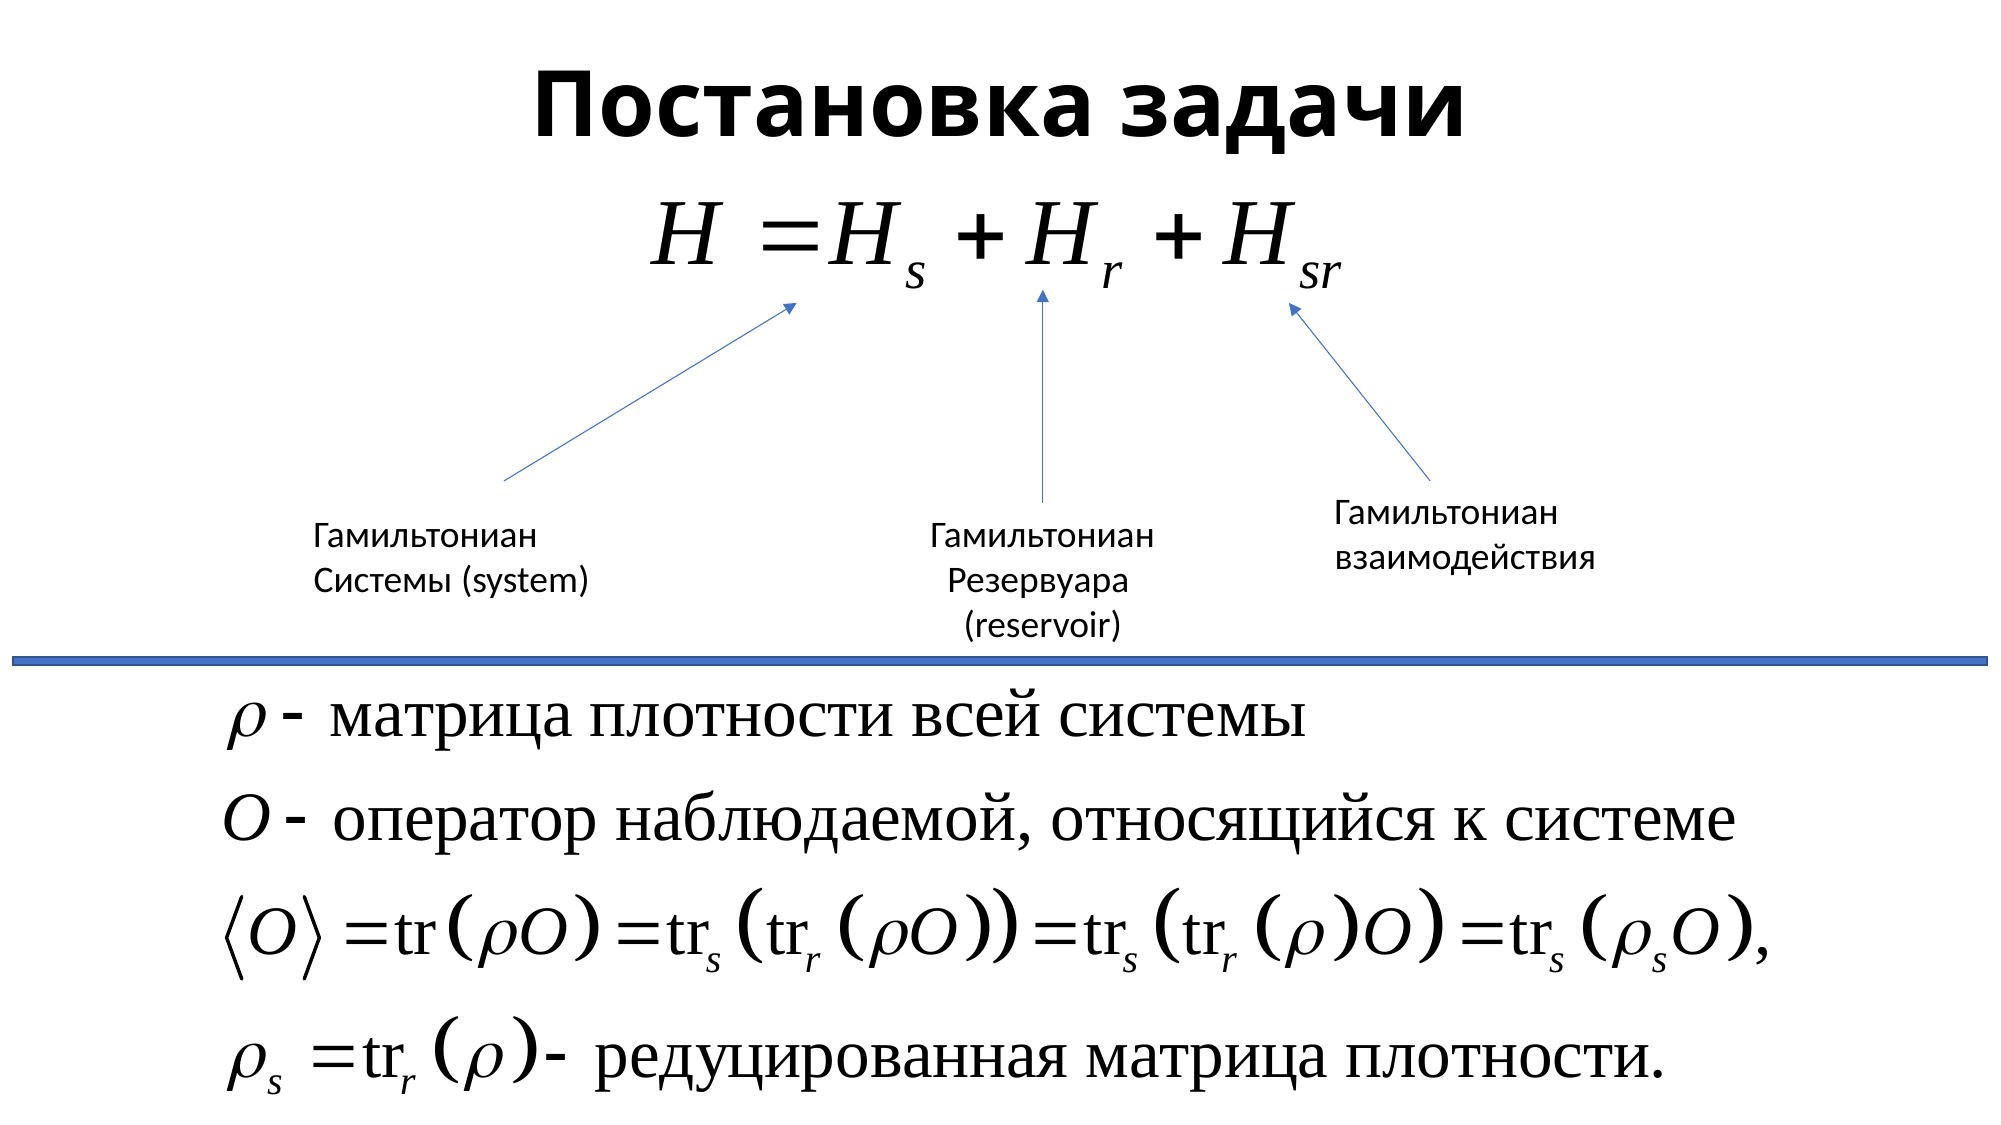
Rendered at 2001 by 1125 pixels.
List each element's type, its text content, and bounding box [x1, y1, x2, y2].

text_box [213, 676, 1787, 1116]
text_box Гамильтониан Резервуара (reservoir) [915, 502, 1170, 653]
text_box Гамильтониан Системы (system) [298, 502, 605, 608]
title Постановка задачи [137, 0, 1863, 216]
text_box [504, 302, 797, 481]
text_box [1288, 302, 1431, 481]
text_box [634, 169, 1366, 312]
text_box Гамильтониан взаимодействия [1319, 479, 1612, 585]
text_box [12, 656, 1988, 666]
